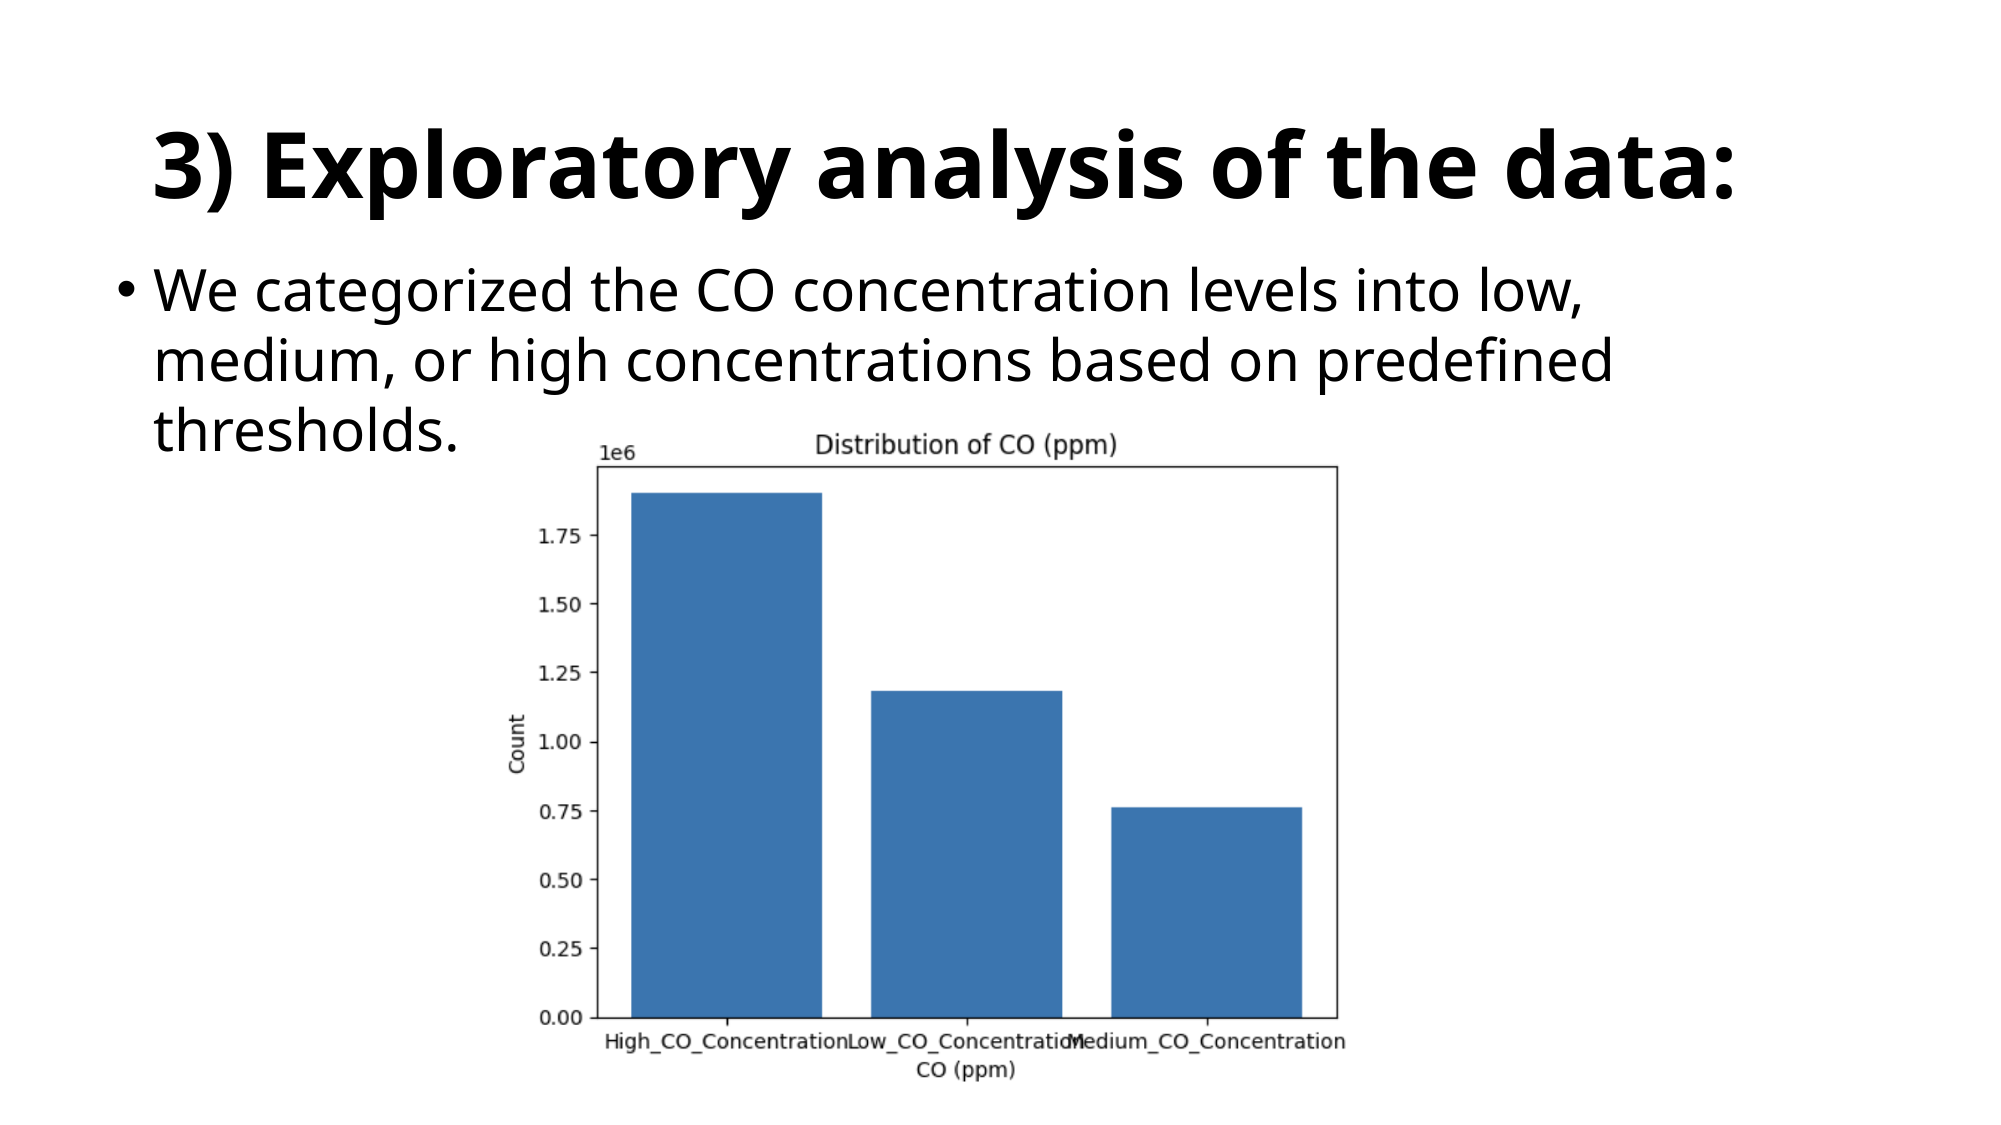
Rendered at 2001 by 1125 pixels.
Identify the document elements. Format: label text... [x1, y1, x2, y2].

title 3) Exploratory analysis of the data: [137, 59, 1863, 278]
picture [497, 424, 1352, 1092]
list We categorized the CO concentration levels into low, medium, or high concentrations based on predefined thresholds. [101, 245, 1827, 509]
